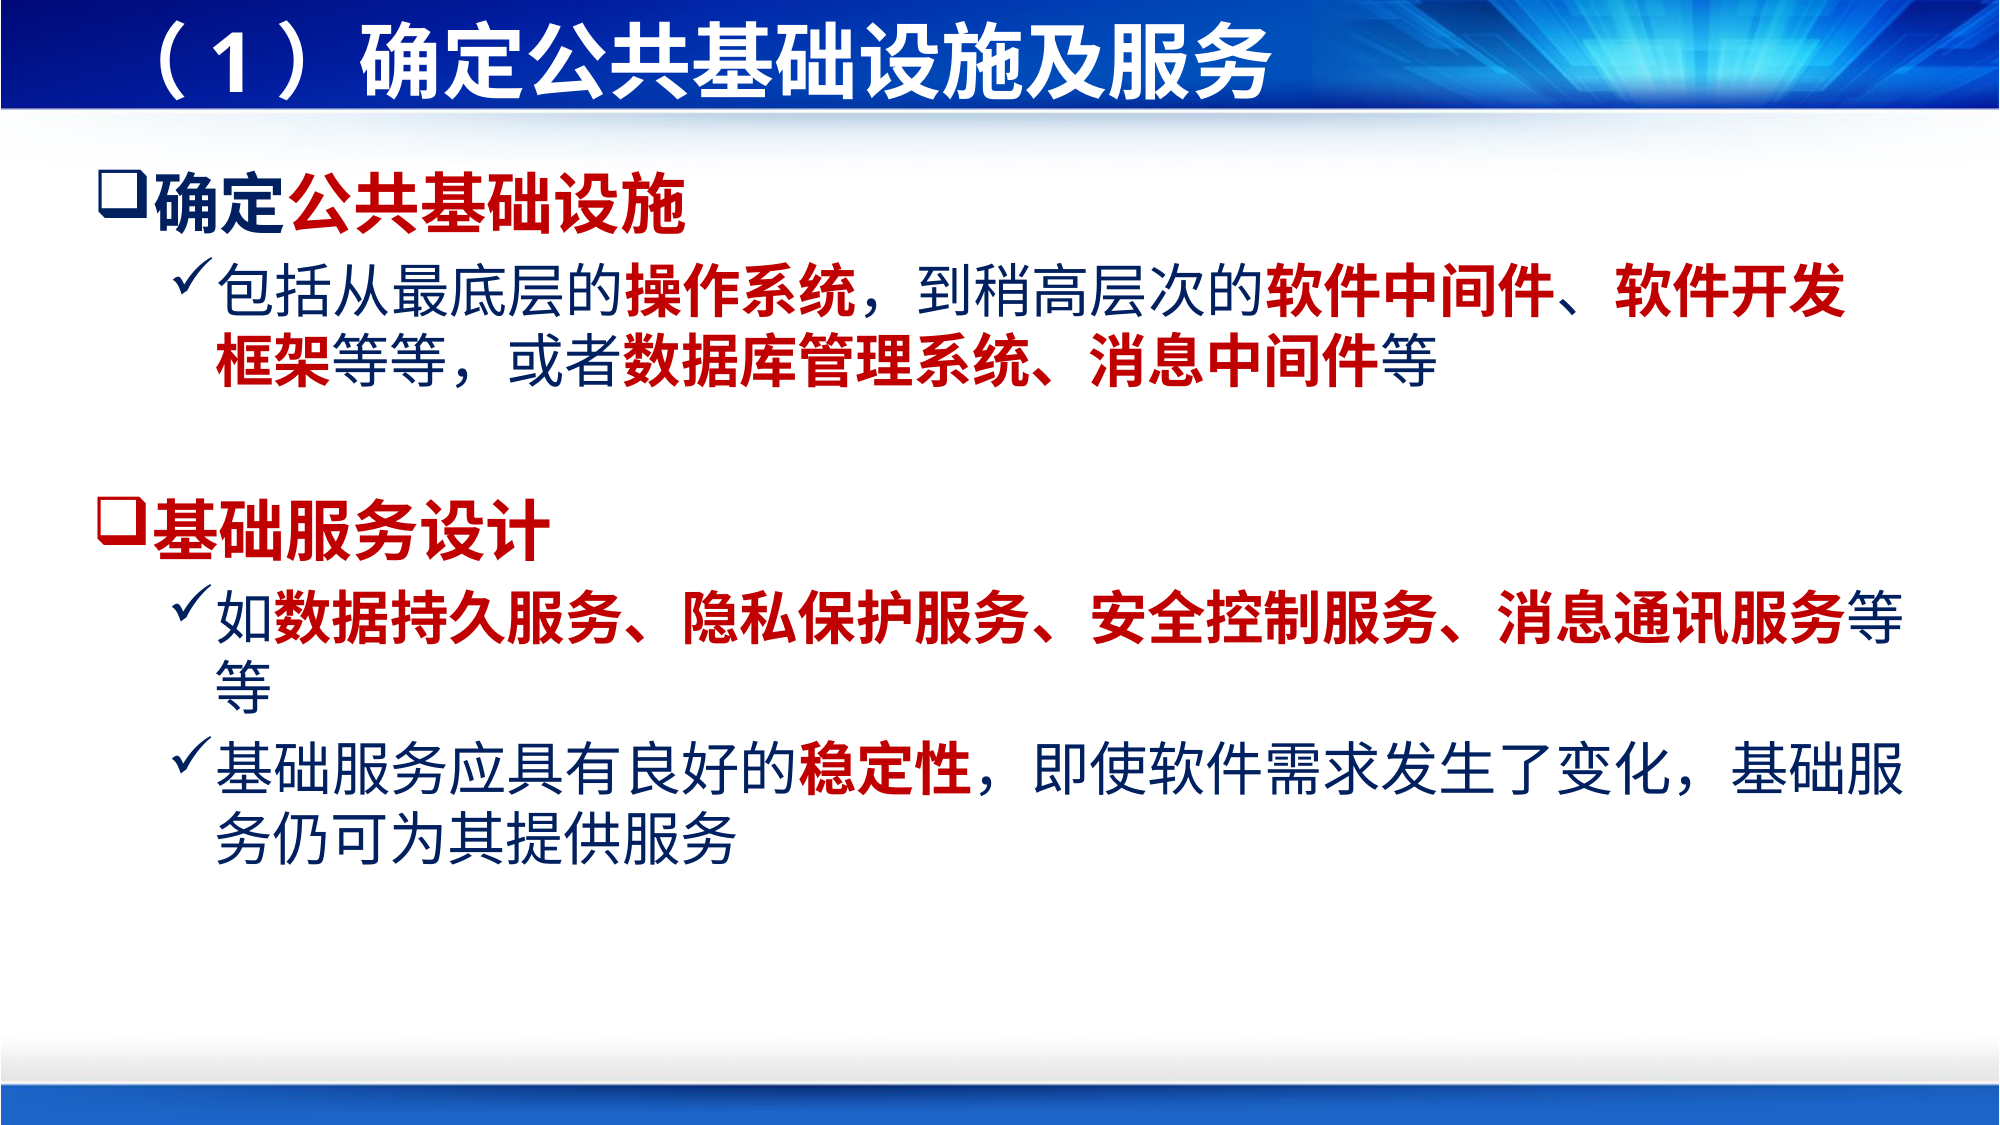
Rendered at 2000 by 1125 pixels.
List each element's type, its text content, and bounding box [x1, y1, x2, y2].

text_box 基础服务设计 如数据持久服务、隐私保护服务、安全控制服务、消息通讯服务等等 基础服务应具有良好的稳定性，即使软件需求发生了变化，基础服务仍可为其提供服务 [77, 481, 1927, 989]
picture [1, 0, 1999, 1125]
list 确定公共基础设施 包括从最底层的操作系统，到稍高层次的软件中间件、软件开发框架等等，或者数据库管理系统、消息中间件等 [78, 154, 1870, 445]
title （1）确定公共基础设施及服务 [90, 1, 1880, 118]
